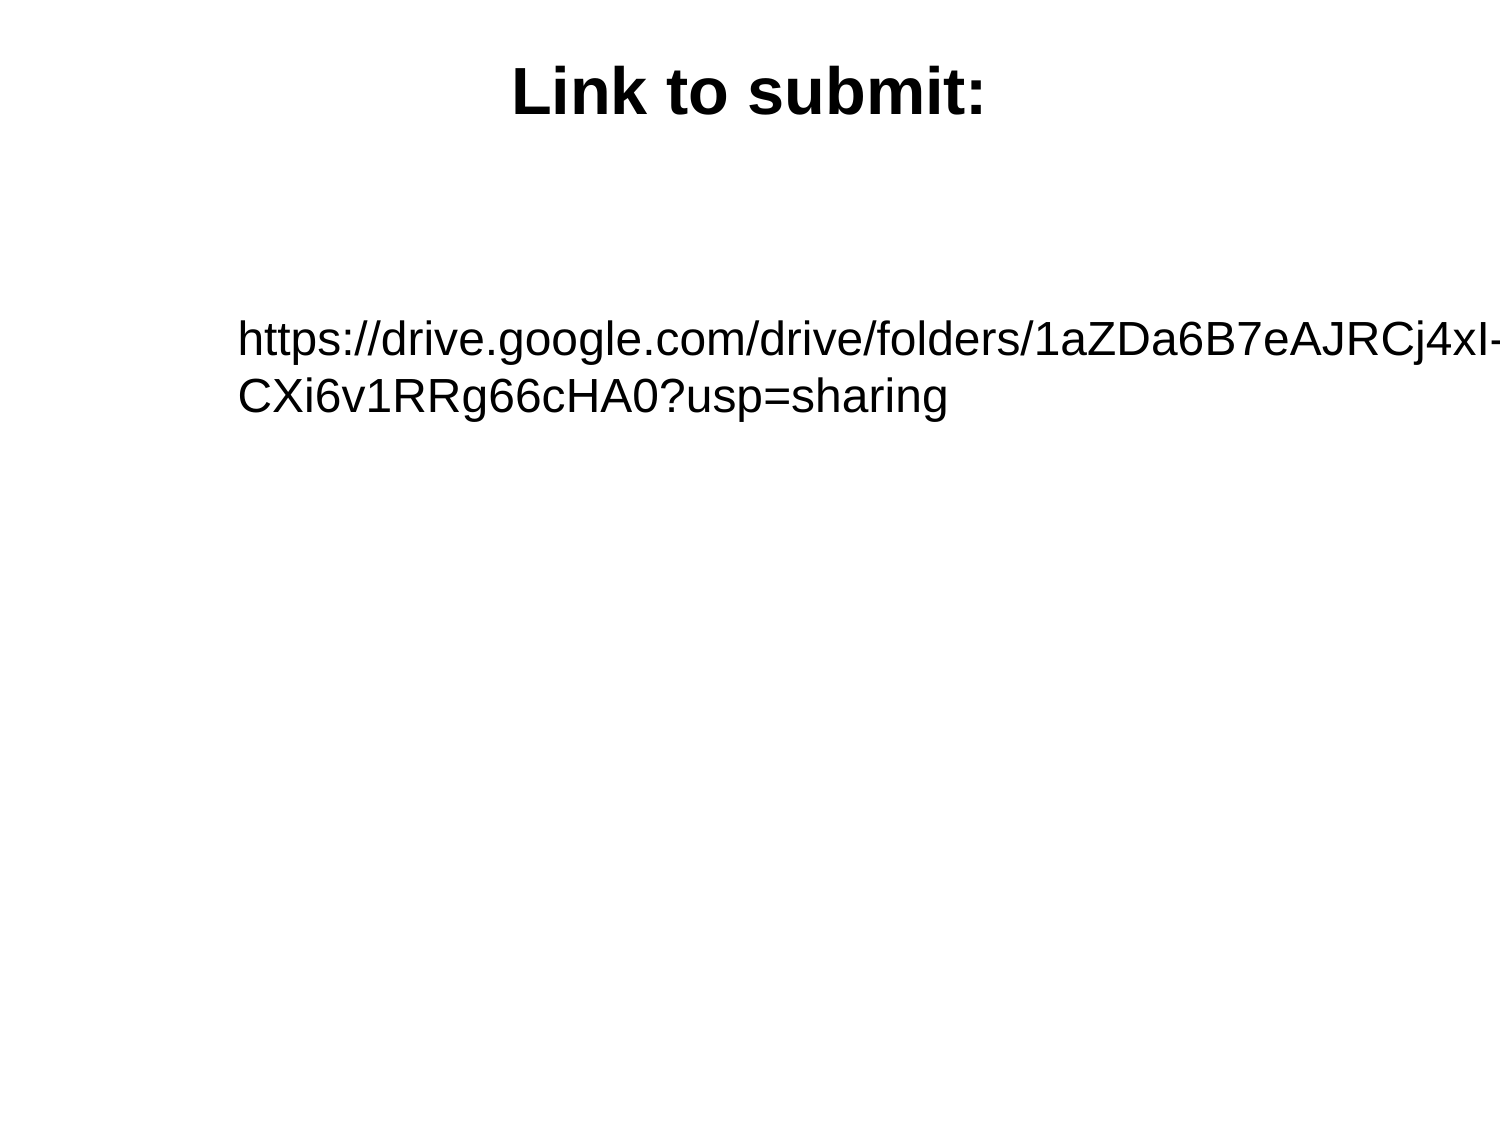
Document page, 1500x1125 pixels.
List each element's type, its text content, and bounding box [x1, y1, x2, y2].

text_box https://drive.google.com/drive/folders/1aZDa6B7eAJRCj4xI-CXi6v1RRg66cHA0?usp=sharing [222, 292, 1500, 438]
title Link to submit: [75, 62, 1425, 113]
